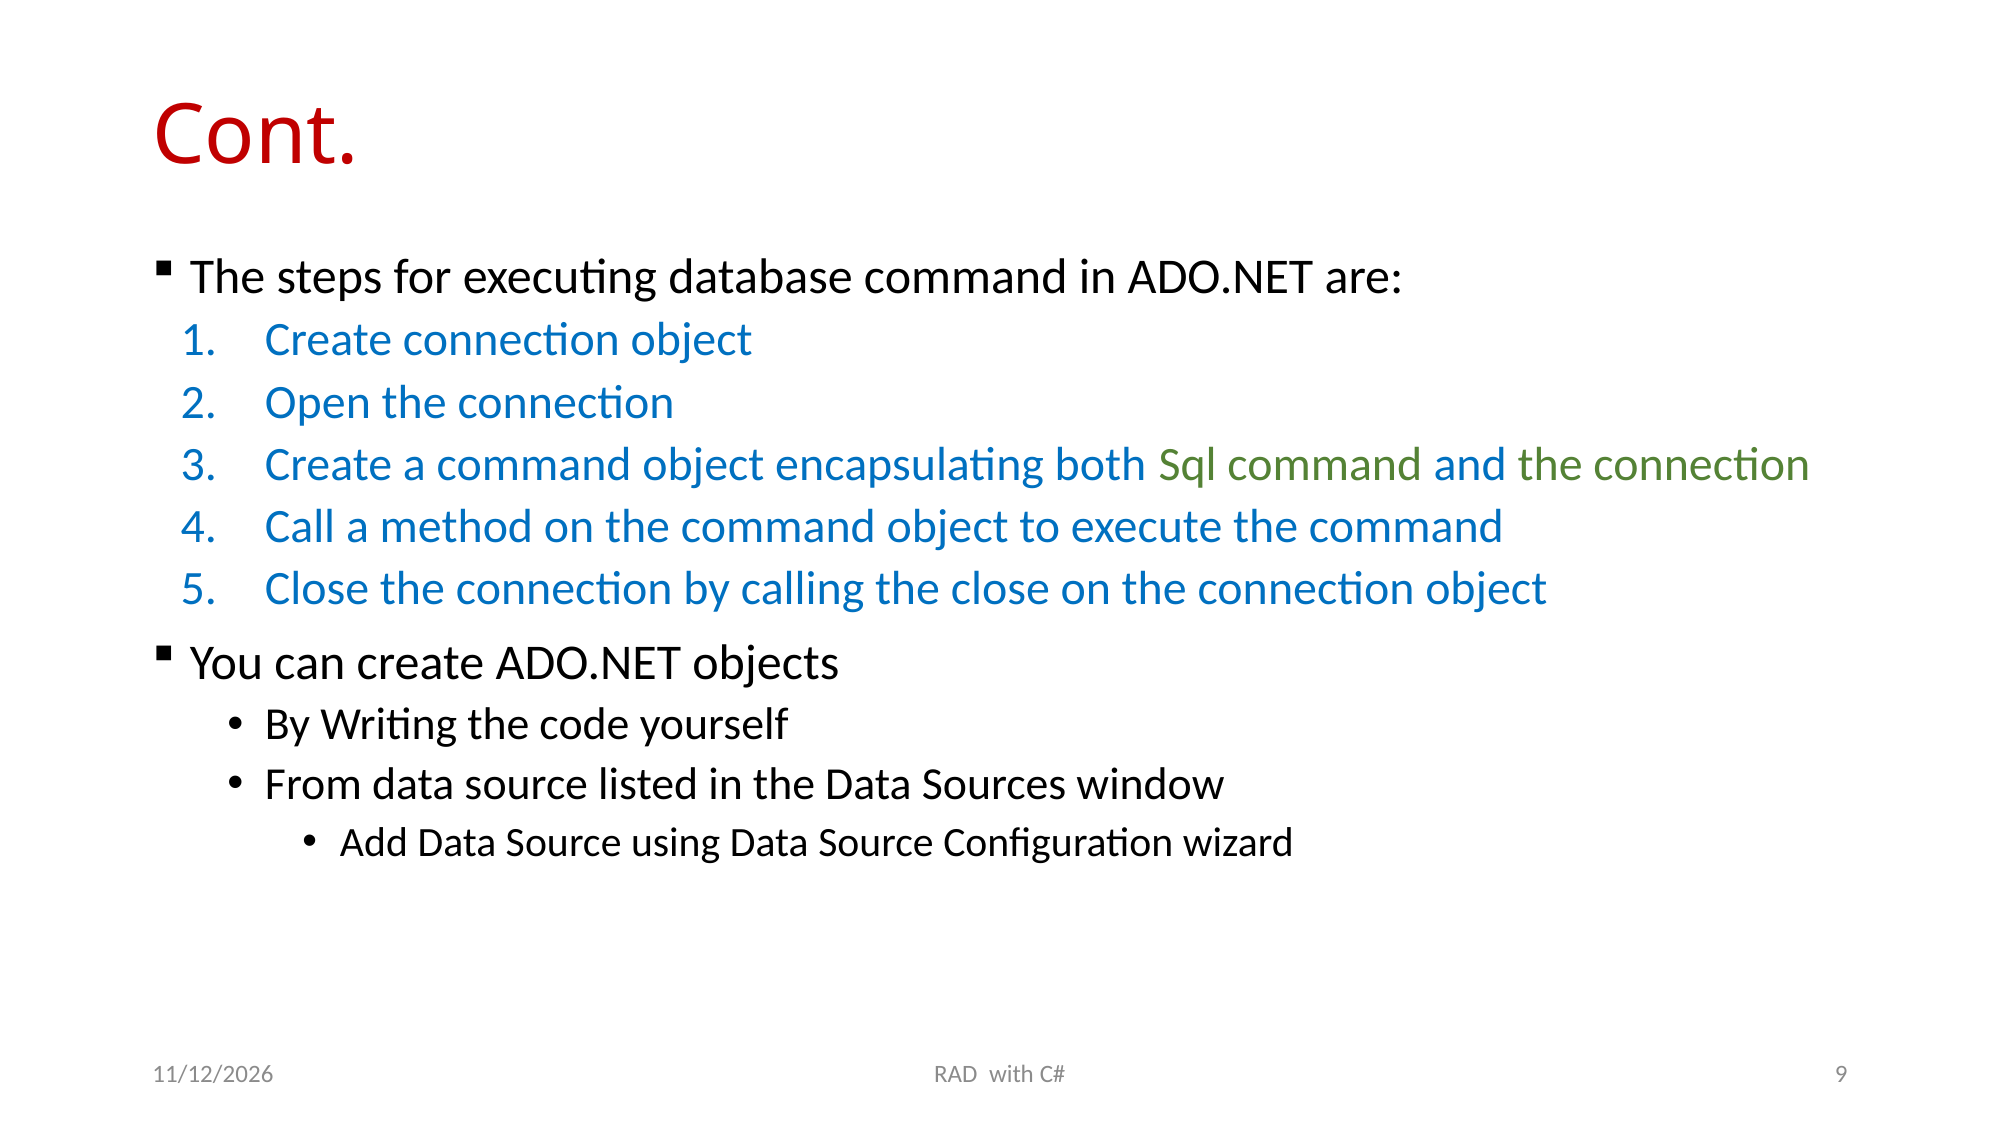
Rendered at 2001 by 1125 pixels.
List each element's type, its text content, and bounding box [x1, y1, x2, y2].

slide_number 9 [1412, 1042, 1863, 1103]
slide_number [137, 1042, 588, 1103]
list The steps for executing database command in ADO.NET are: Create connection object Open the connection Create a command object encapsulating both Sql command and the connection Call a method on the command object to execute the command Close the connection by calling the close on the connection object You can create ADO.NET objects By Writing the code yourself From data source listed in the Data Sources window Add Data Source using Data Source Configuration wizard [137, 242, 1863, 1067]
footer RAD with C# [662, 1042, 1338, 1103]
title Cont. [137, 59, 1863, 214]
